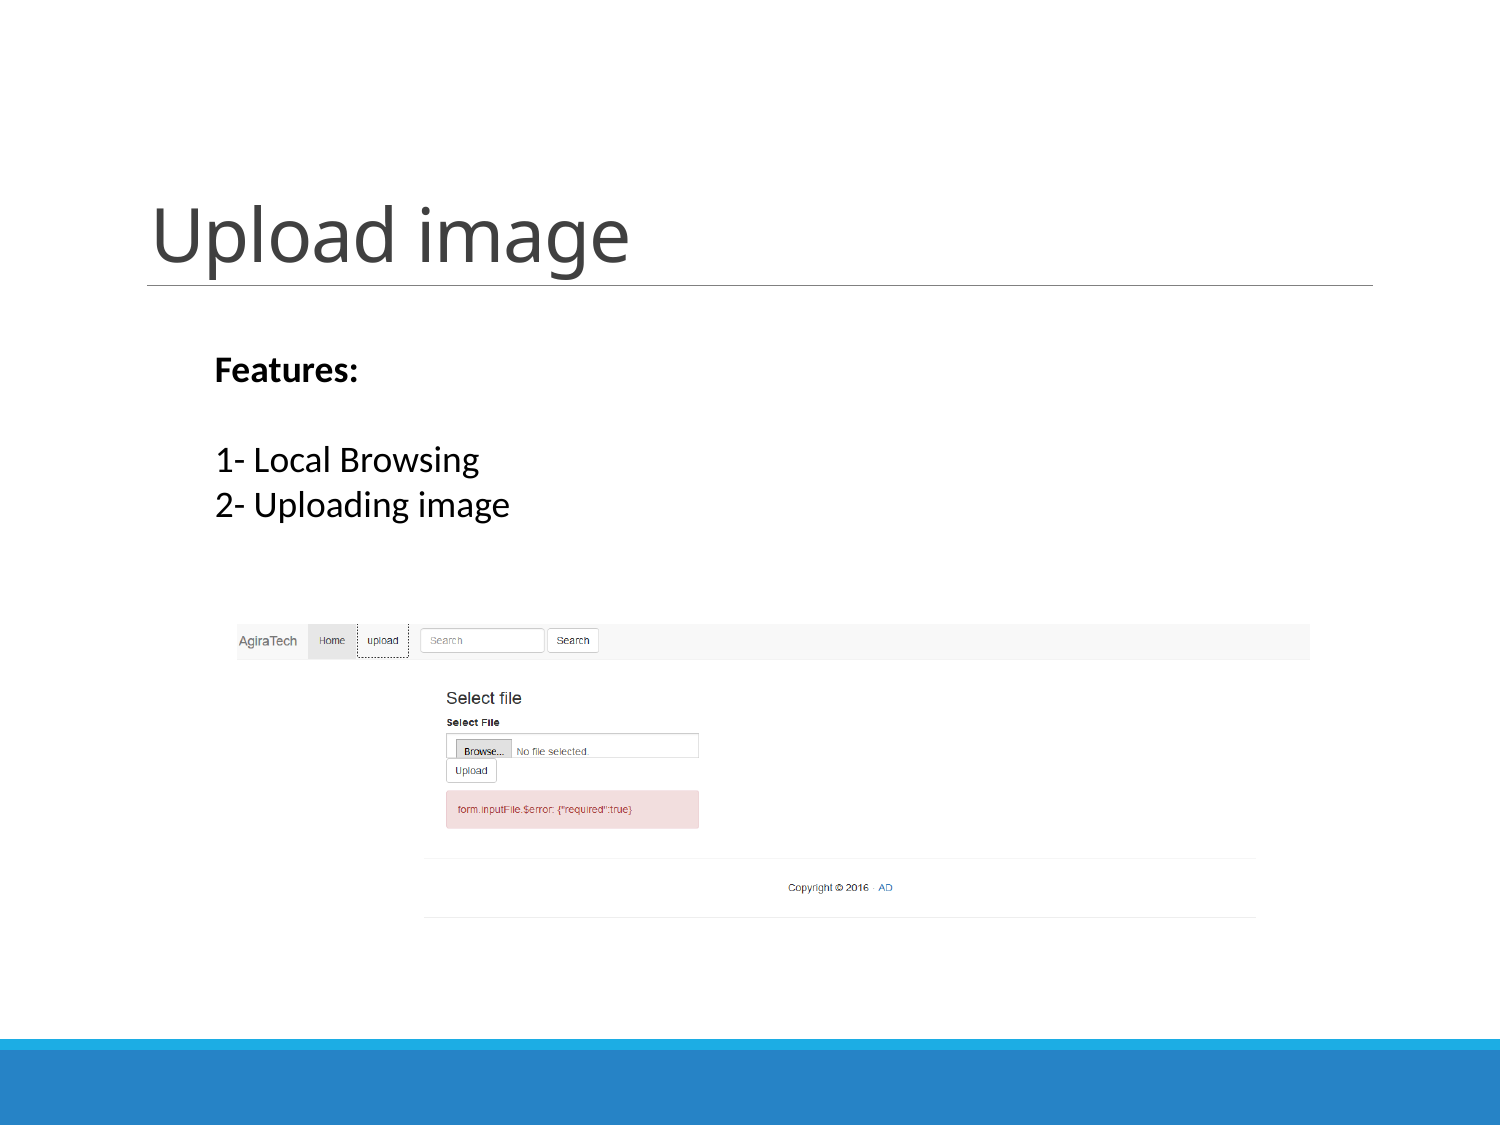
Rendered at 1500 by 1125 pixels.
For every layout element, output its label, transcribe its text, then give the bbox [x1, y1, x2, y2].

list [236, 624, 1311, 930]
text_box Features: 1- Local Browsing 2- Uploading image [199, 337, 950, 533]
title Upload image [135, 47, 1373, 285]
